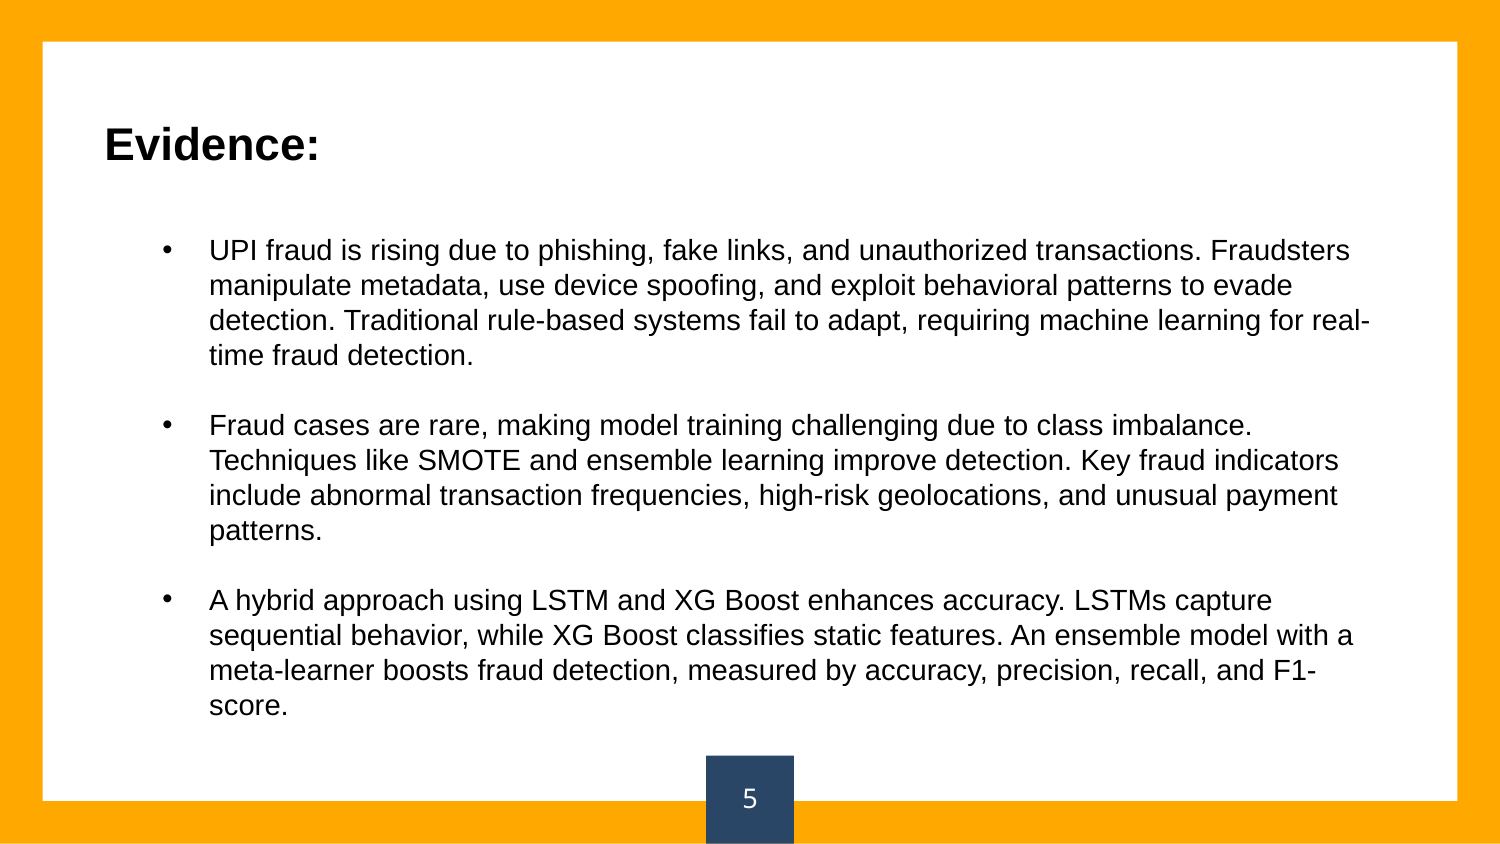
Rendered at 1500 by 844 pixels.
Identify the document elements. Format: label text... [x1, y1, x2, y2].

slide_number 5 [705, 755, 794, 844]
text_box Evidence: [89, 107, 366, 177]
text_box UPI fraud is rising due to phishing, fake links, and unauthorized transactions. Fraudsters manipulate metadata, use device spoofing, and exploit behavioral patterns to evade detection. Traditional rule-based systems fail to adapt, requiring machine learning for real-time fraud detection. Fraud cases are rare, making model training challenging due to class imbalance. Techniques like SMOTE and ensemble learning improve detection. Key fraud indicators include abnormal transaction frequencies, high-risk geolocations, and unusual payment patterns. A hybrid approach using LSTM and XG Boost enhances accuracy. LSTMs capture sequential behavior, while XG Boost classifies static features. An ensemble model with a meta-learner boosts fraud detection, measured by accuracy, precision, recall, and F1-score. [147, 224, 1388, 729]
